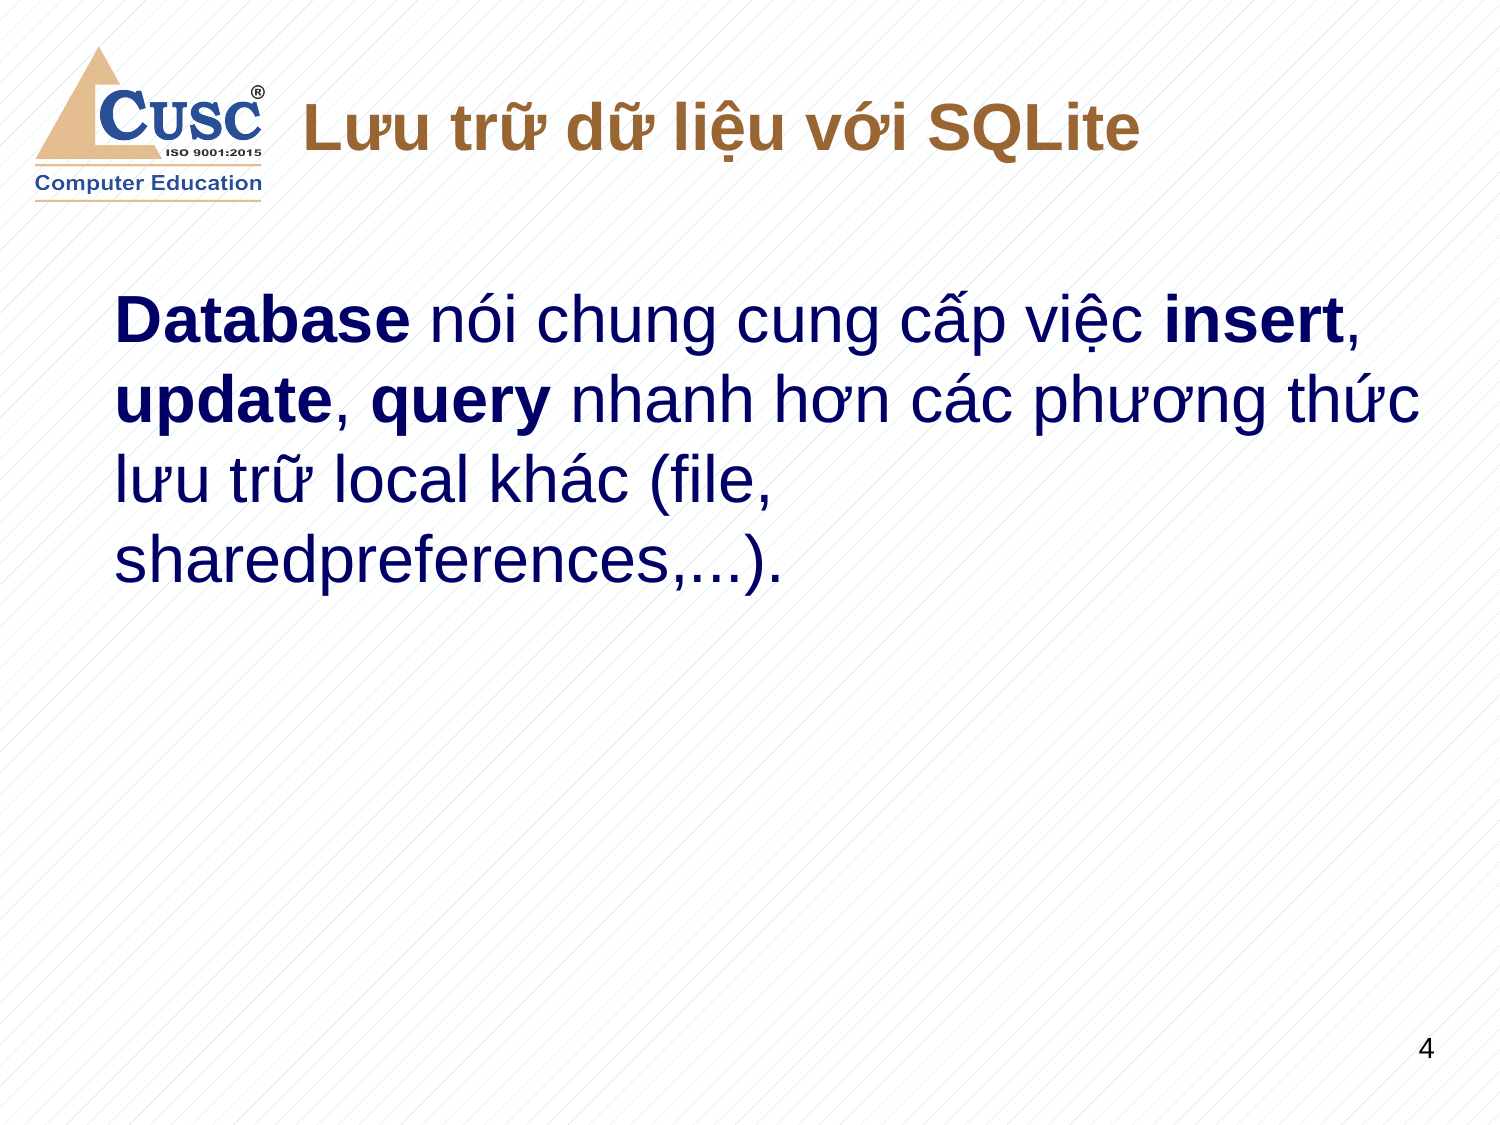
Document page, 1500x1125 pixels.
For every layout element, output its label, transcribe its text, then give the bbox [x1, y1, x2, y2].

slide_number 4 [1100, 1021, 1450, 1113]
picture [35, 46, 265, 202]
title Lưu trữ dữ liệu với SQLite [287, 46, 1450, 202]
list Database nói chung cung cấp việc insert, update, query nhanh hơn các phương thức lưu trữ local khác (file, sharedpreferences,...). [99, 267, 1450, 1038]
